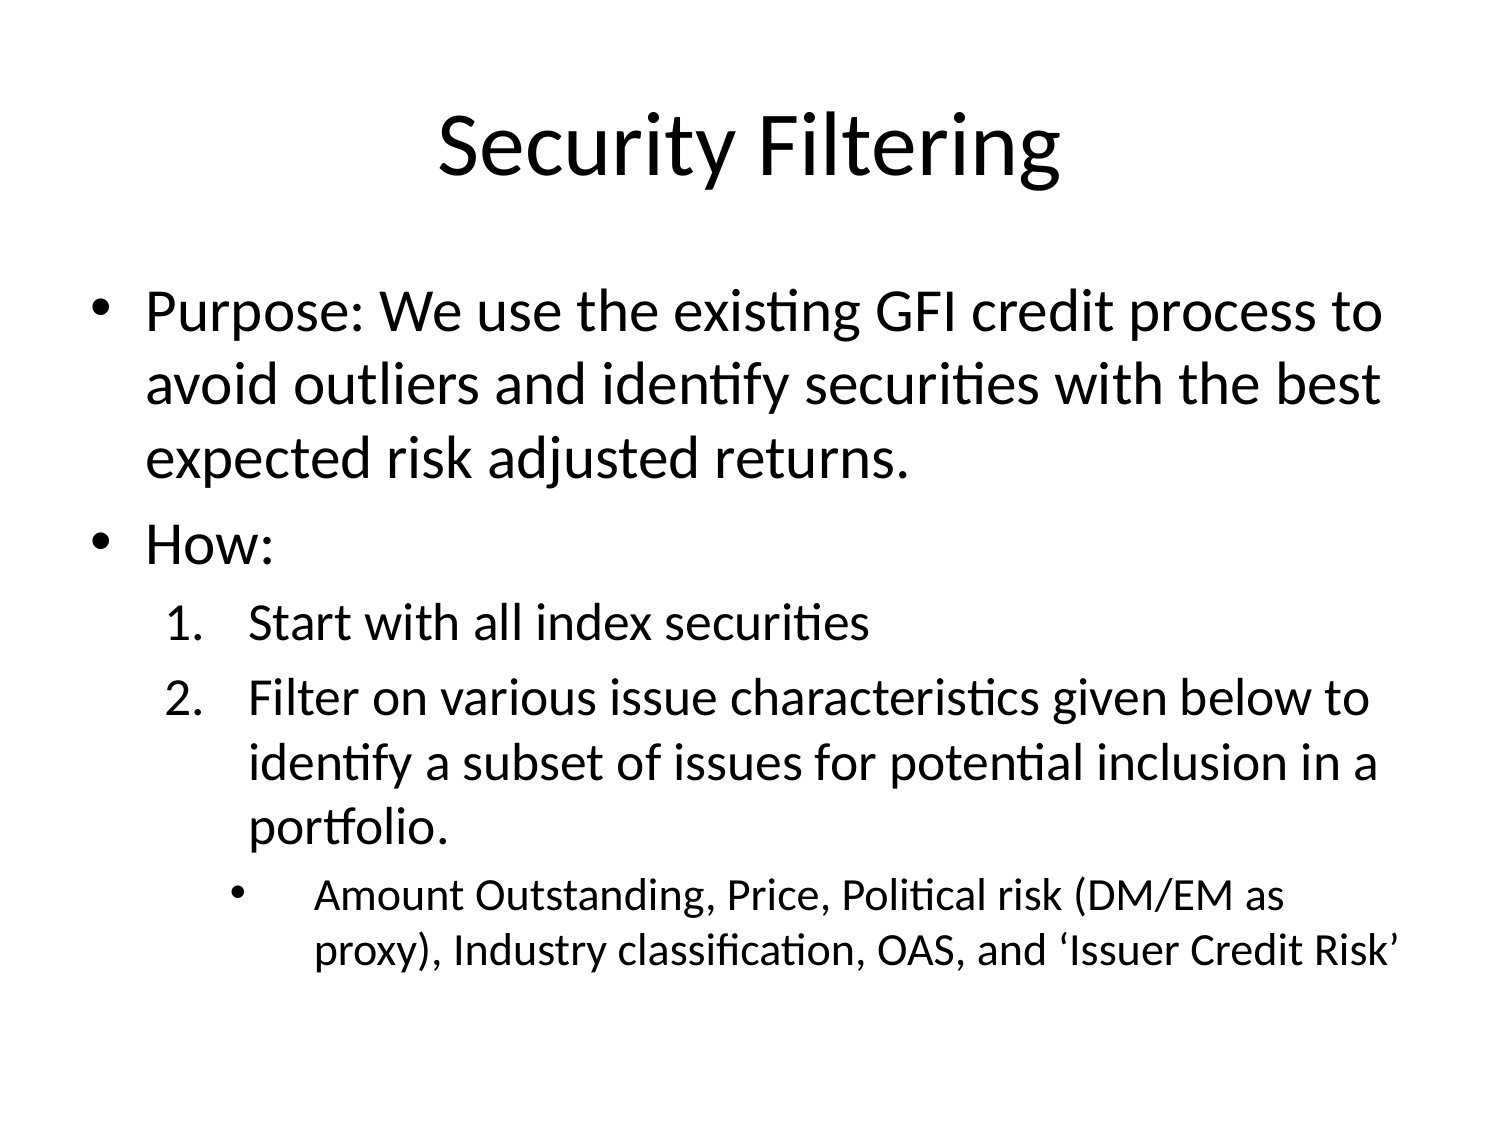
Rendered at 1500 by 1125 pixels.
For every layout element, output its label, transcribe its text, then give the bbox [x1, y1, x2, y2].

list Purpose: We use the existing GFI credit process to avoid outliers and identify securities with the best expected risk adjusted returns. How: Start with all index securities Filter on various issue characteristics given below to identify a subset of issues for potential inclusion in a portfolio. Amount Outstanding, Price, Political risk (DM/EM as proxy), Industry classification, OAS, and ‘Issuer Credit Risk’ [75, 262, 1425, 1005]
title Security Filtering [75, 45, 1425, 233]
